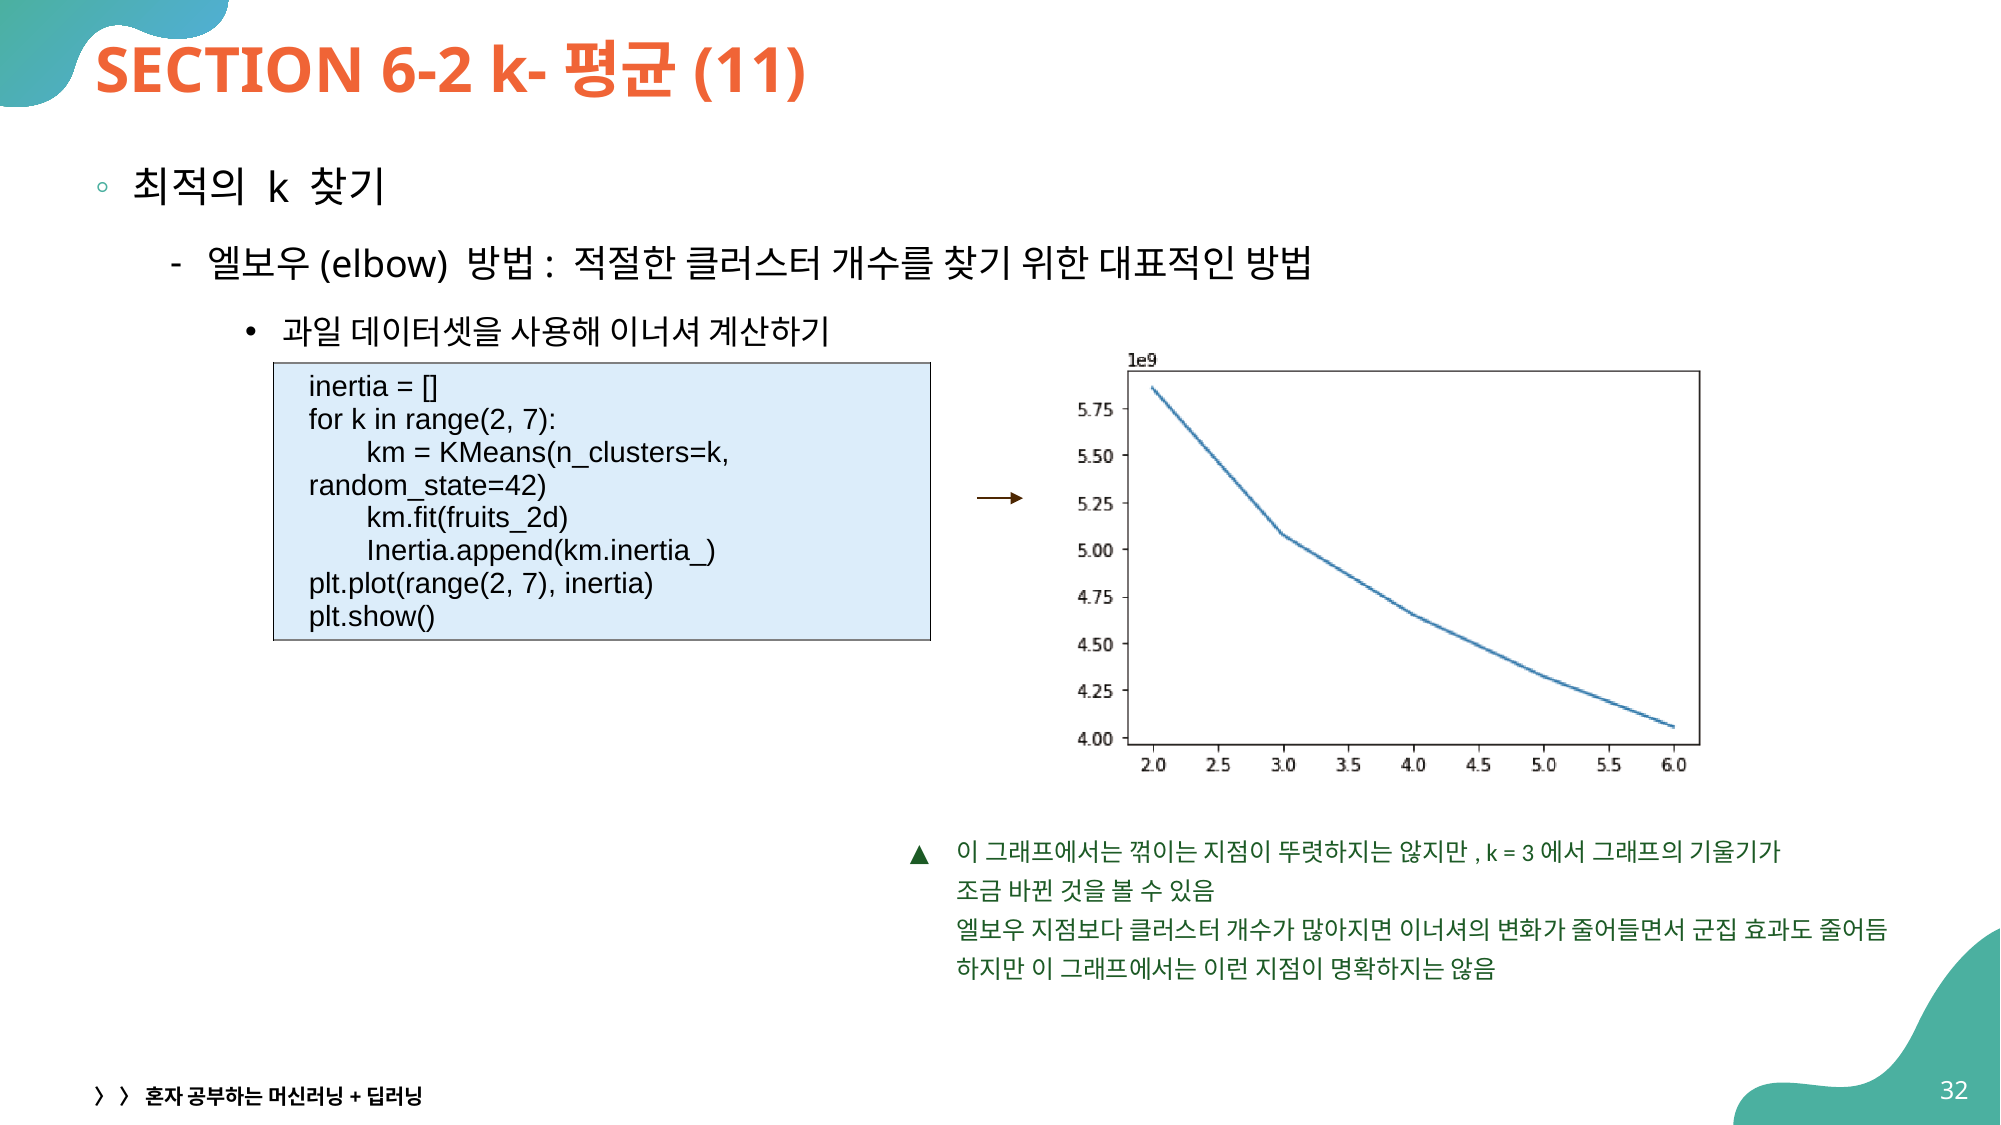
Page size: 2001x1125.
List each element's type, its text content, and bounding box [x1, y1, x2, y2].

list 최적의 k 찾기 엘보우(elbow) 방법: 적절한 클러스터 개수를 찾기 위한 대표적인 방법 과일 데이터셋을 사용해 이너셔 계산하기 [79, 133, 1931, 1030]
picture [1066, 345, 1712, 781]
table_header inertia = [] for k in range(2, 7): km = KMeans(n_clusters=k, random_state=42) km.fit(fruits_2d) Inertia.append(km.inertia_) plt.plot(range(2, 7), inertia) plt.show() [274, 364, 930, 639]
text_box 이 그래프에서는 꺾이는 지점이 뚜렷하지는 않지만, k = 3에서 그래프의 기울기가 조금 바뀐 것을 볼 수 있음 엘보우 지점보다 클러스터 개수가 많아지면 이너셔의 변화가 줄어들면서 군집 효과도 줄어듬 하지만 이 그래프에서는 이런 지점이 명확하지는 않음 [894, 820, 2000, 991]
title SECTION 6-2 k-평균(11) [79, 17, 1931, 128]
slide_number 32 [1917, 1061, 1984, 1122]
footer 〉 〉 혼자 공부하는 머신러닝+딥러닝 [79, 1078, 755, 1114]
